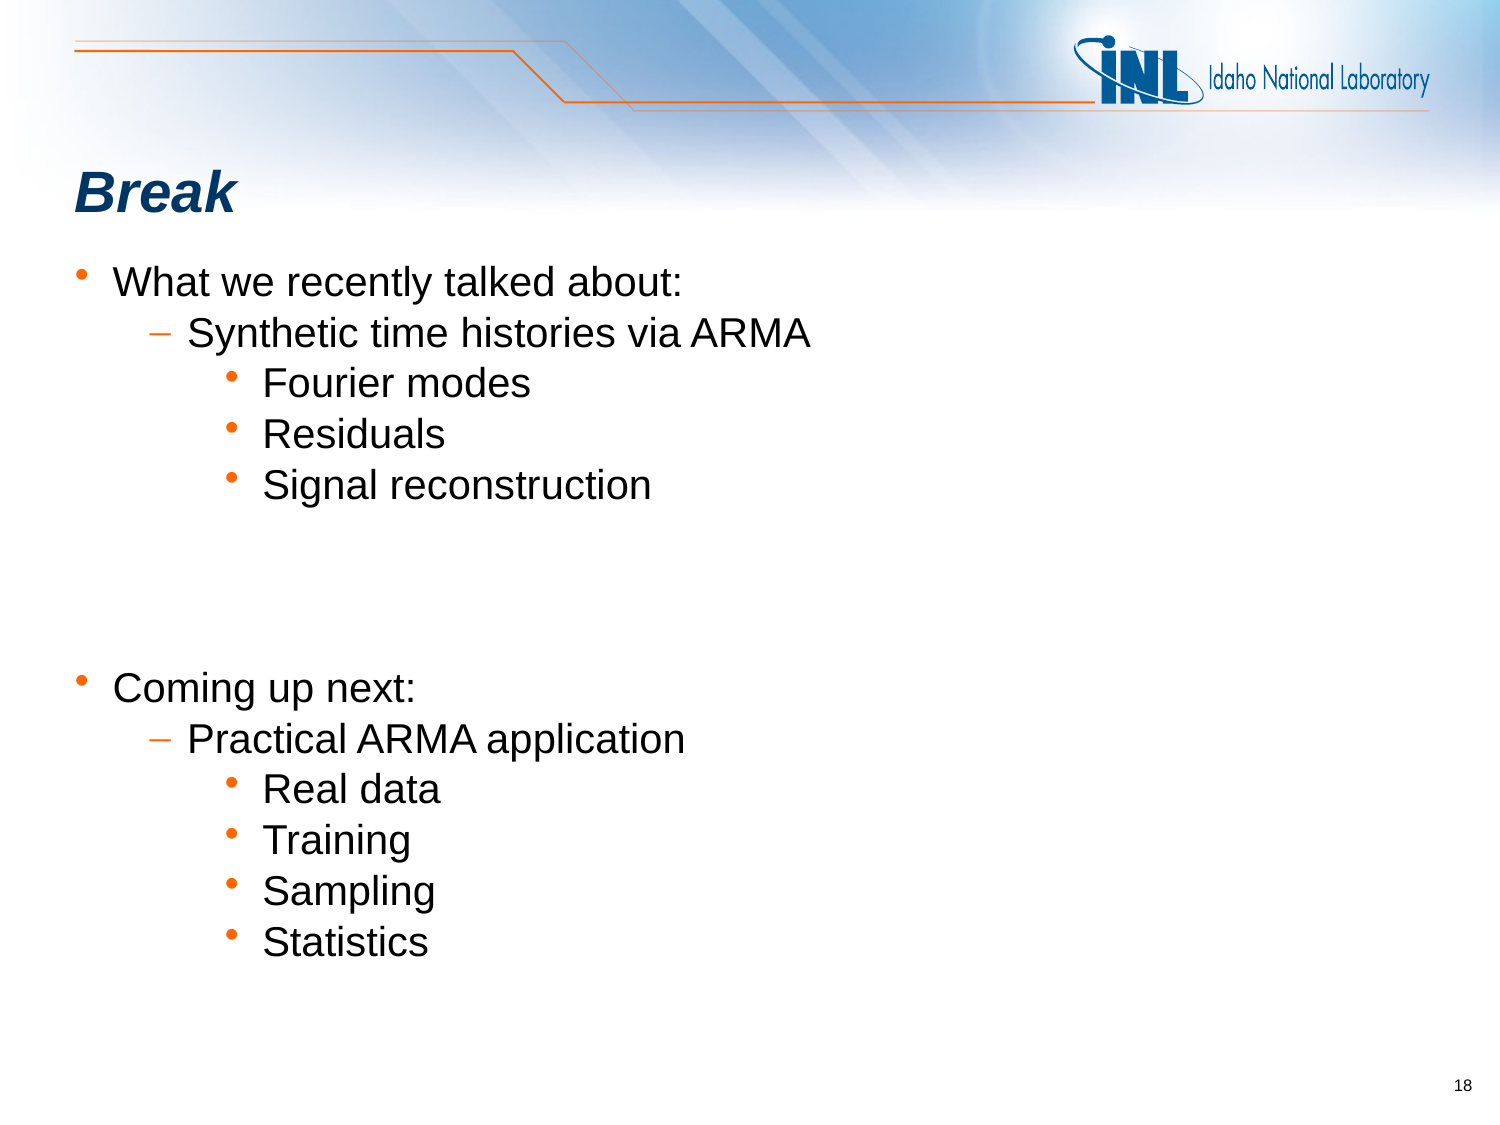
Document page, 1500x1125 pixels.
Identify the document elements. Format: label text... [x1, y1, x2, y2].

picture [0, 0, 1500, 1125]
list What we recently talked about: Synthetic time histories via ARMA Fourier modes Residuals Signal reconstruction Coming up next: Practical ARMA application Real data Training Sampling Statistics [74, 261, 1426, 1005]
slide_number 17 [1429, 1074, 1473, 1096]
title Break [74, 164, 1426, 225]
